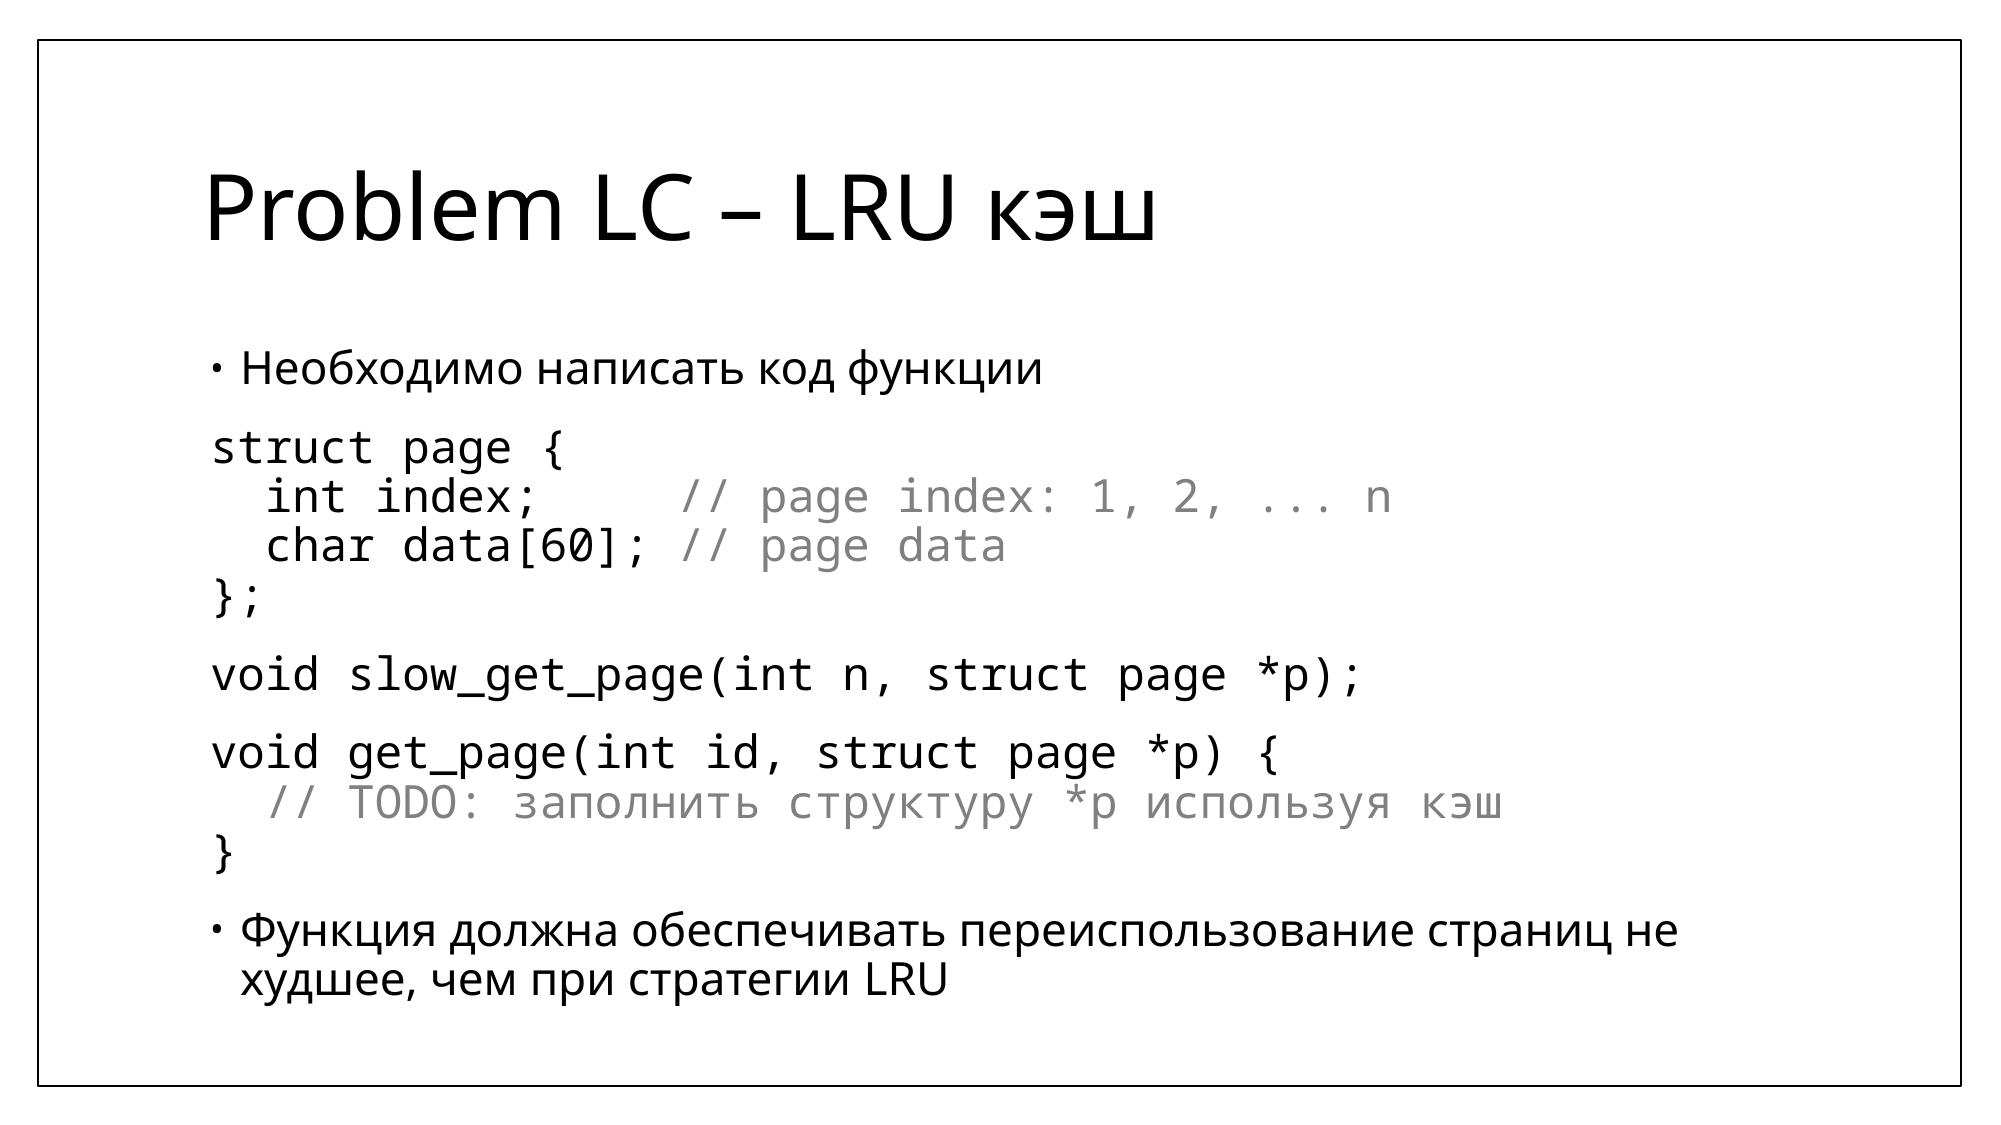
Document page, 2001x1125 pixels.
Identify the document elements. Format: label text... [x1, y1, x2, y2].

title Problem LC – LRU кэш [187, 99, 1808, 323]
list Необходимо написать код функции struct page { int index; // page index: 1, 2, ... n char data[60]; // page data }; void slow_get_page(int n, struct page *p); void get_page(int id, struct page *p) { // TODO: заполнить структуру *p используя кэш } Функция должна обеспечивать переиспользование страниц не худшее, чем при стратегии LRU [187, 337, 1808, 1105]
